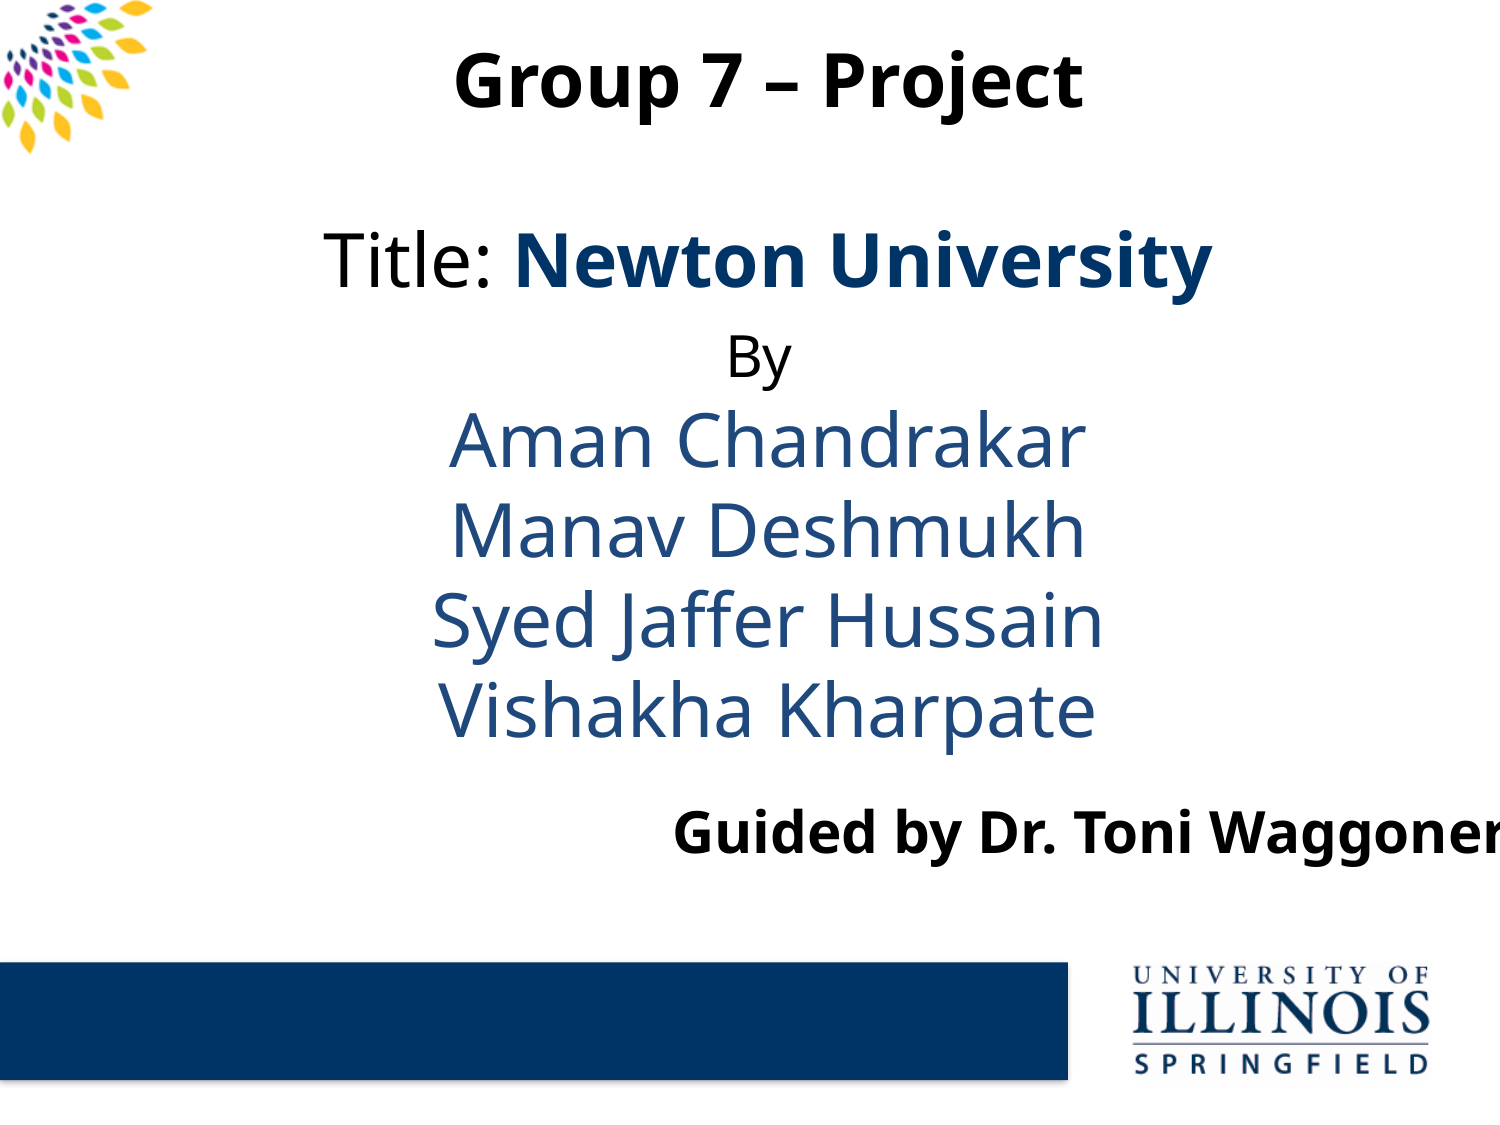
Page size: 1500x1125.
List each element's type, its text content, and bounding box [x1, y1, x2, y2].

picture [1131, 962, 1432, 1081]
picture [0, 0, 157, 161]
text_box Guided by Dr. Toni Waggoner [657, 787, 1500, 873]
text_box Group 7 – Project Title: Newton University By Aman Chandrakar Manav Deshmukh Syed Jaffer Hussain Vishakha Kharpate [300, 24, 1238, 760]
